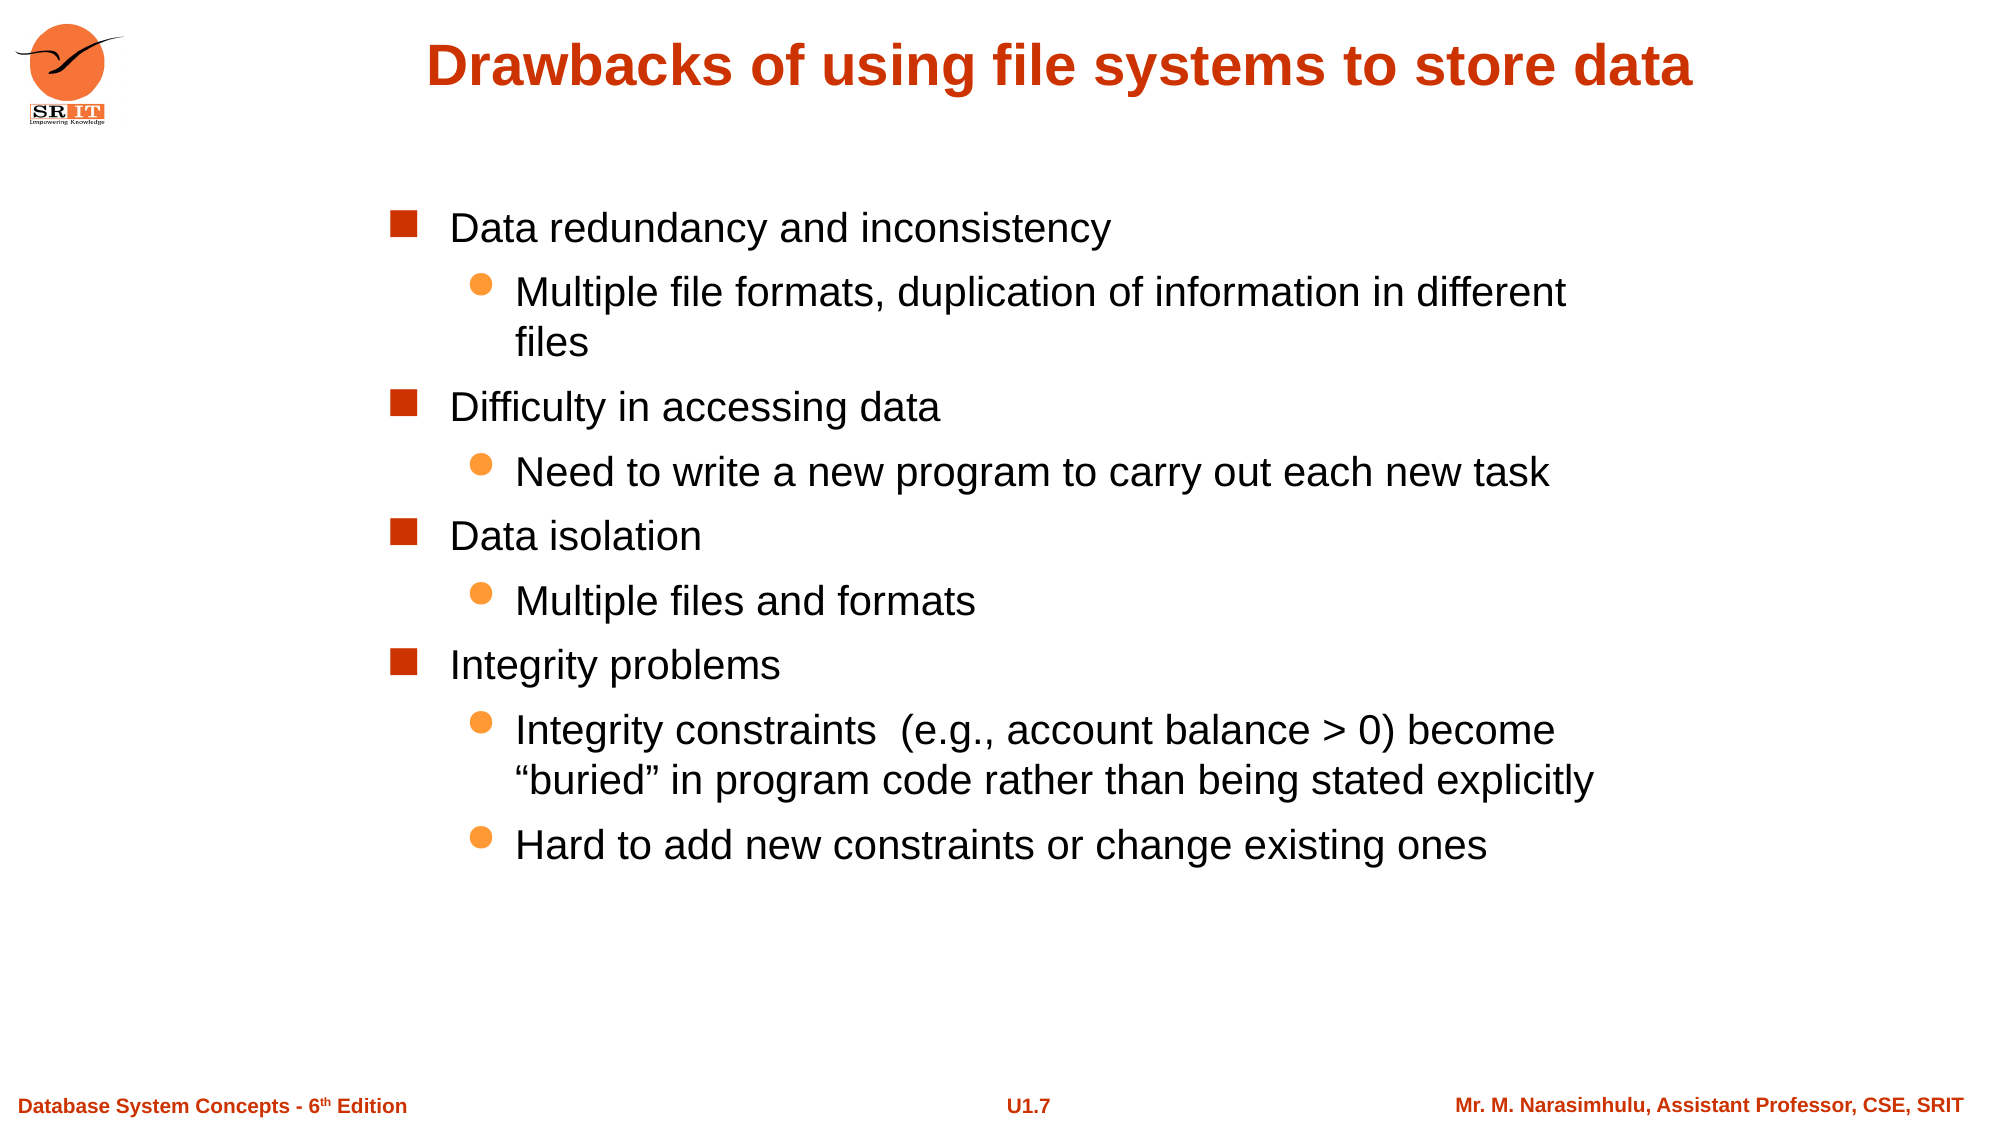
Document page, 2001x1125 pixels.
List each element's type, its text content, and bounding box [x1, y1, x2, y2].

list Data redundancy and inconsistency Multiple file formats, duplication of information in different files Difficulty in accessing data Need to write a new program to carry out each new task Data isolation Multiple files and formats Integrity problems Integrity constraints (e.g., account balance > 0) become “buried” in program code rather than being stated explicitly Hard to add new constraints or change existing ones [378, 128, 1622, 1026]
title Drawbacks of using file systems to store data [397, 4, 1724, 105]
picture [15, 19, 124, 128]
